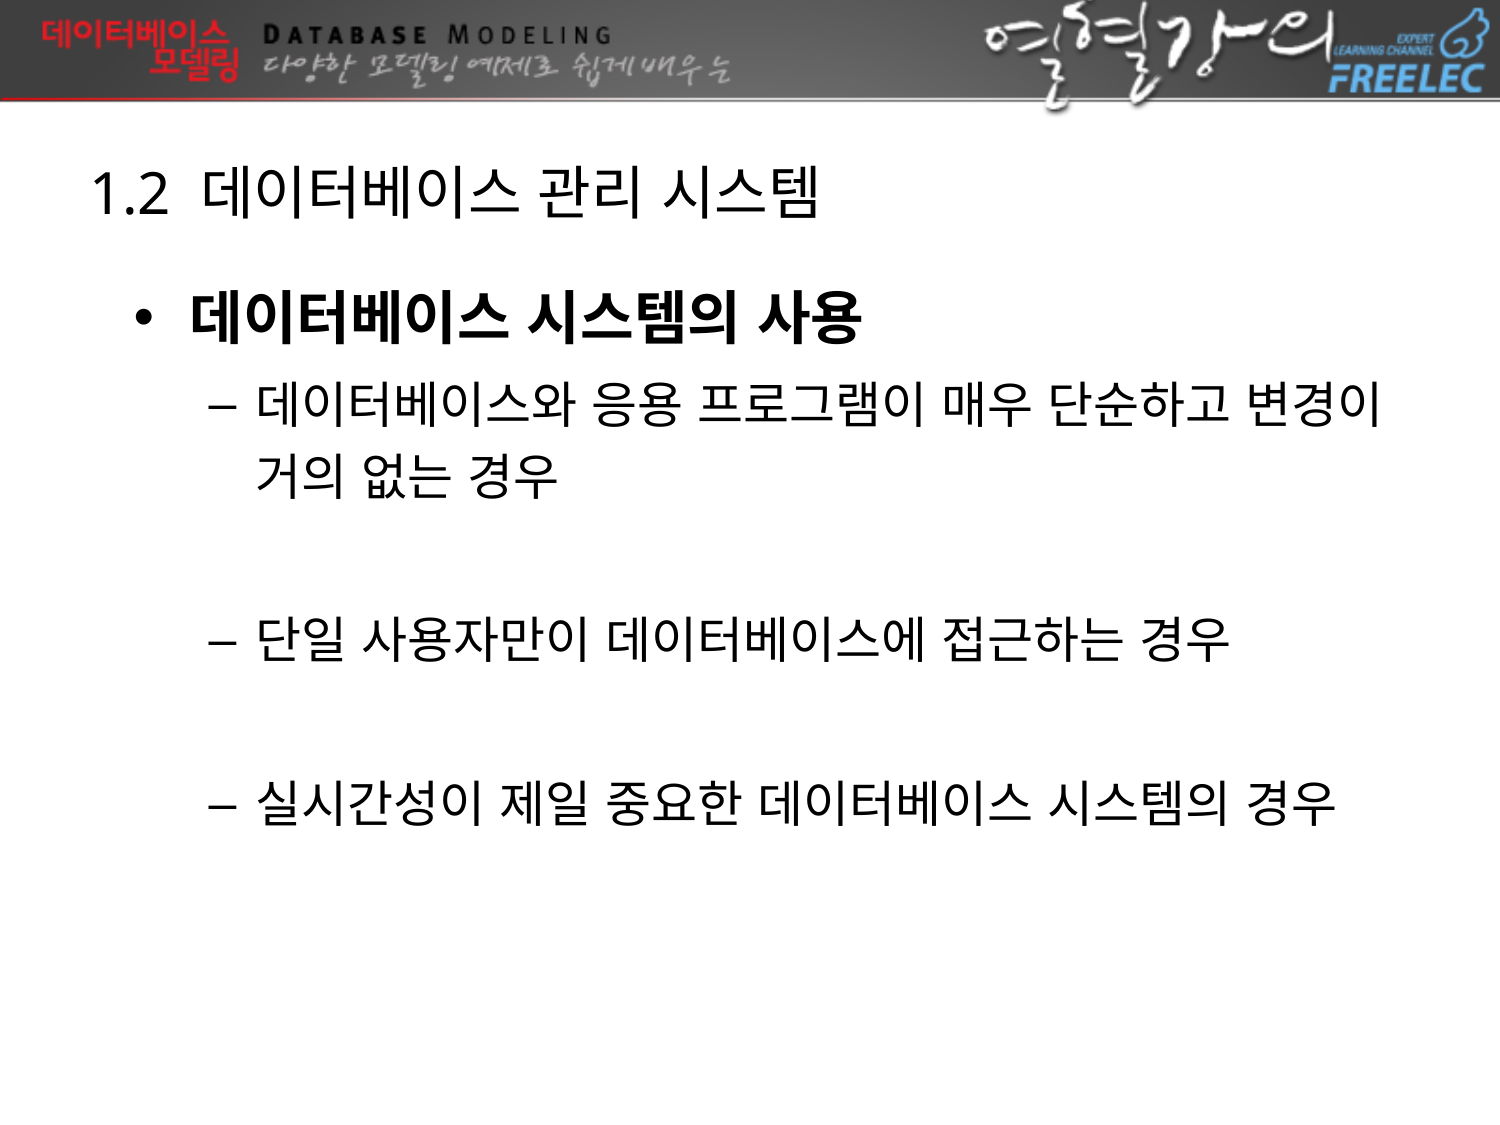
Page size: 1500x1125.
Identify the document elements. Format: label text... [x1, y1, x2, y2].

text_box 데이터베이스 시스템의 사용 데이터베이스와 응용 프로그램이 매우 단순하고 변경이 거의 없는 경우 단일 사용자만이 데이터베이스에 접근하는 경우 실시간성이 제일 중요한 데이터베이스 시스템의 경우 [118, 259, 1465, 841]
text_box 1.2 데이터베이스 관리 시스템 [74, 148, 837, 234]
picture [0, 0, 1500, 1125]
